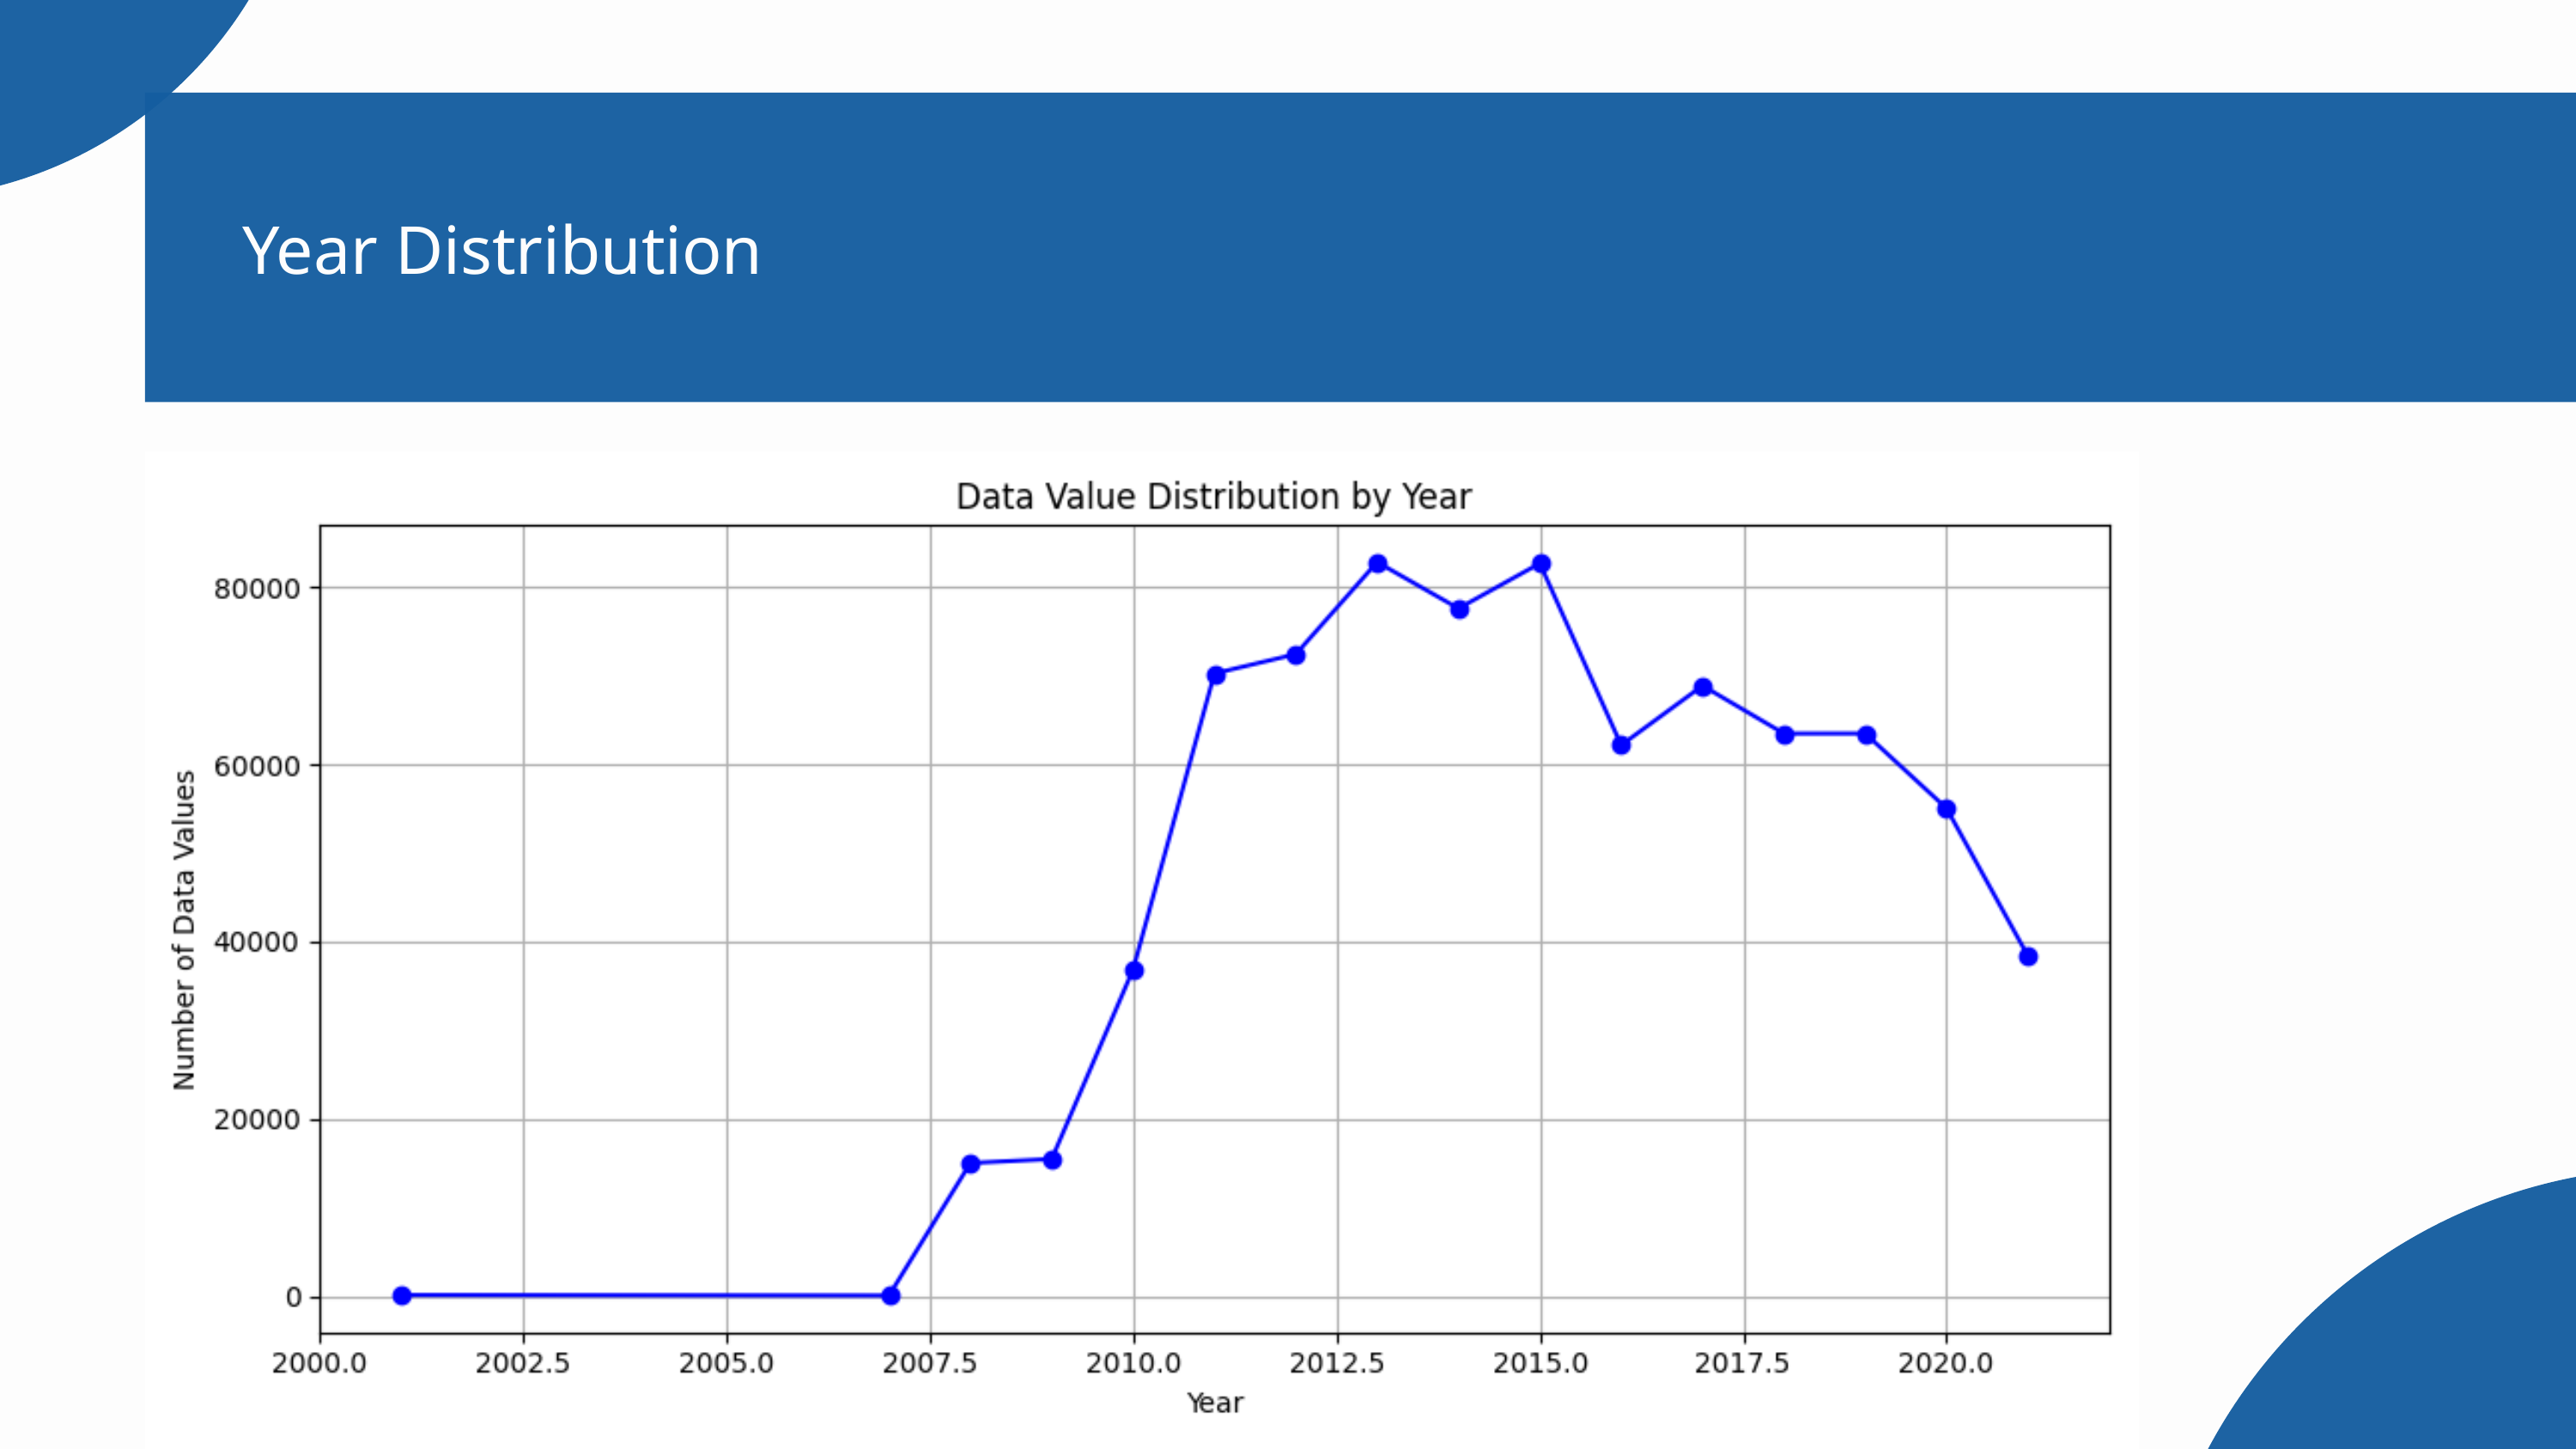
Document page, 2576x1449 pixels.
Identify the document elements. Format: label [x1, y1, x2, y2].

text_box [144, 452, 2140, 1449]
text_box [0, 0, 311, 200]
text_box [144, 92, 2576, 403]
text_box [2146, 1167, 2576, 1449]
